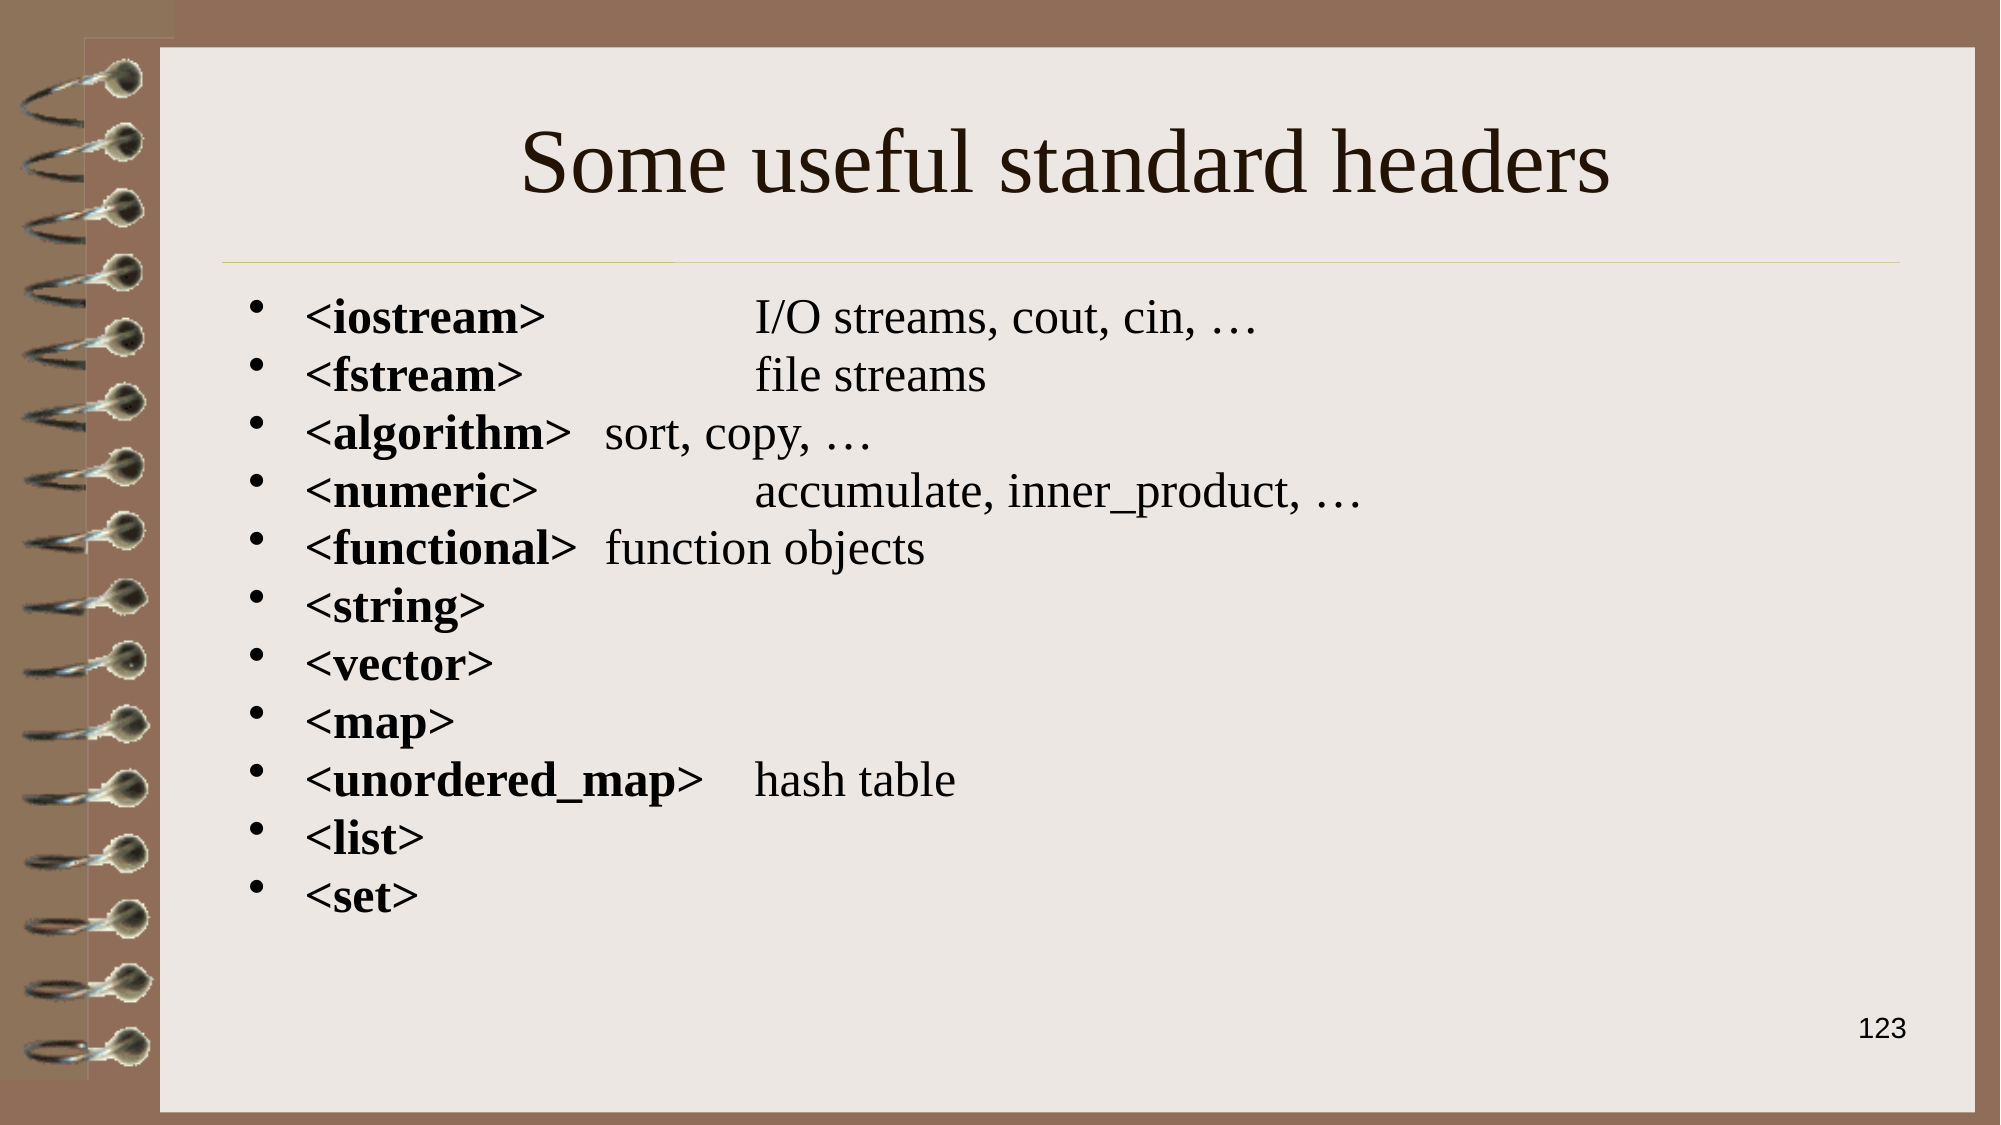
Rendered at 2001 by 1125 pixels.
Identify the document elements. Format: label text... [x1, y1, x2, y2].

picture [0, 0, 175, 1080]
title Some useful standard headers [233, 62, 1900, 250]
list <iostream> I/O streams, cout, cin, … <fstream> file streams <algorithm> sort, copy, … <numeric> accumulate, inner_product, … <functional> function objects <string> <vector> <map> <unordered_map> hash table <list> <set> [233, 287, 1900, 963]
slide_number 123 [1505, 1001, 1922, 1077]
